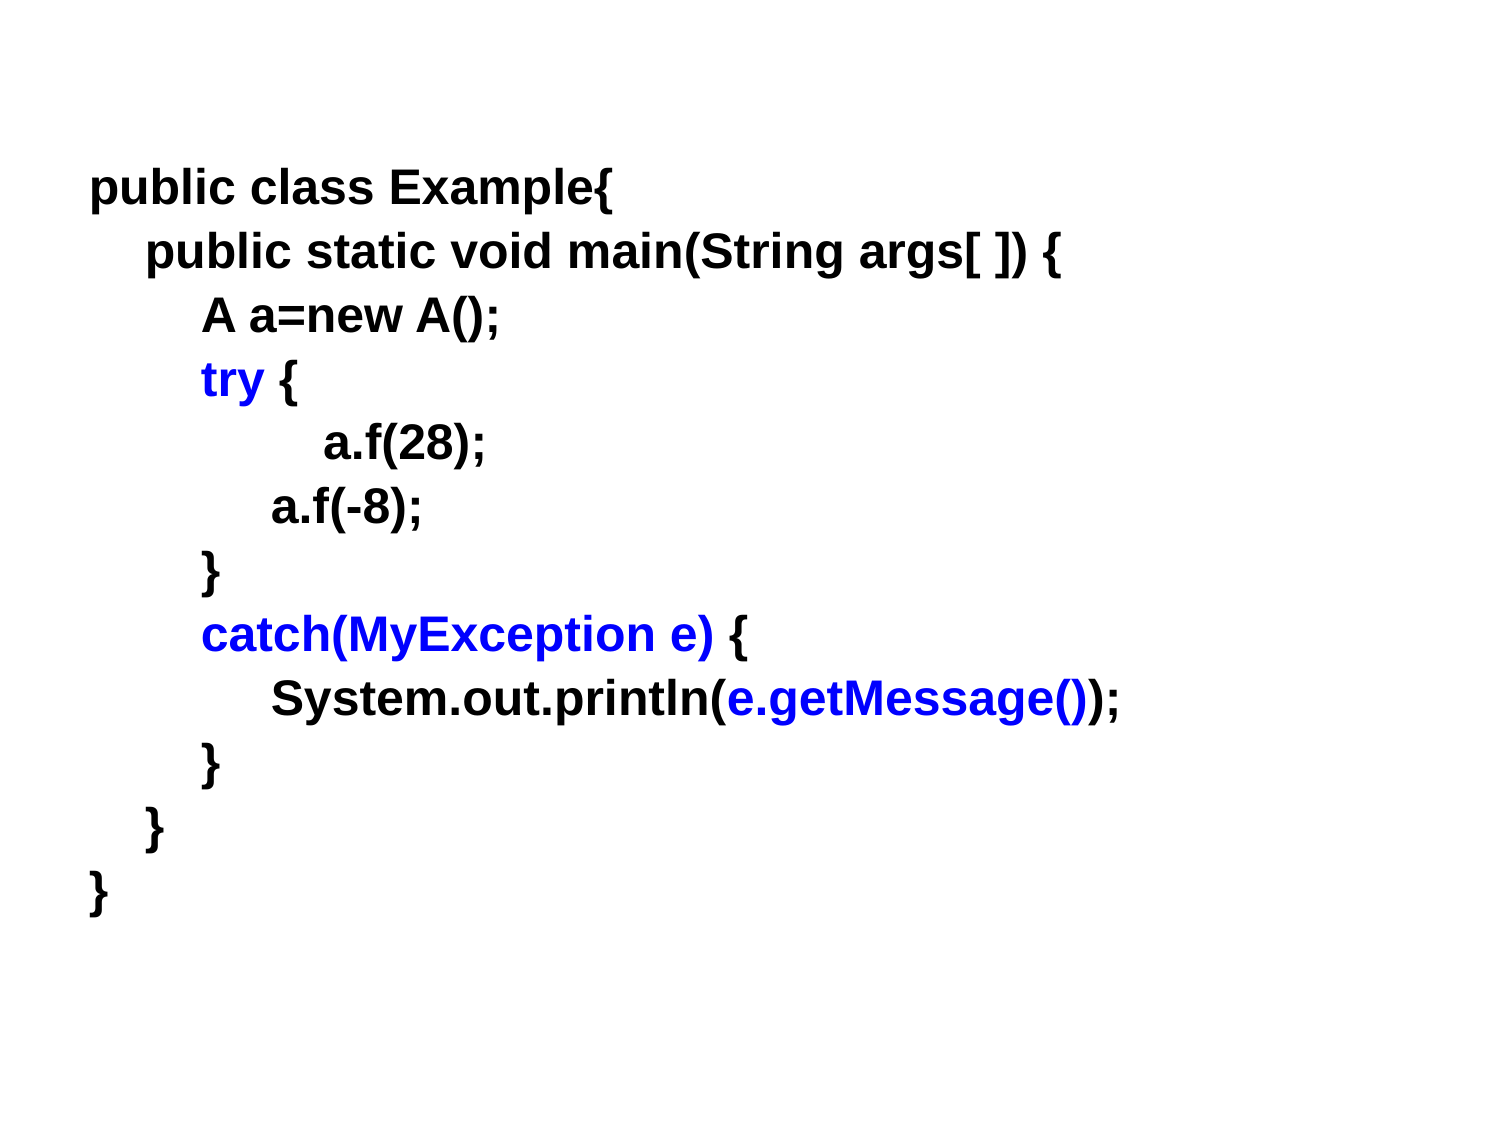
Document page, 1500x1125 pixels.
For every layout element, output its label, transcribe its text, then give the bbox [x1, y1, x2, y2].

list public class Example{ public static void main(String args[ ]) { A a=new A(); try { a.f(28); a.f(-8); } catch(MyException e) { System.out.println(e.getMessage()); } } } [73, 153, 1427, 972]
